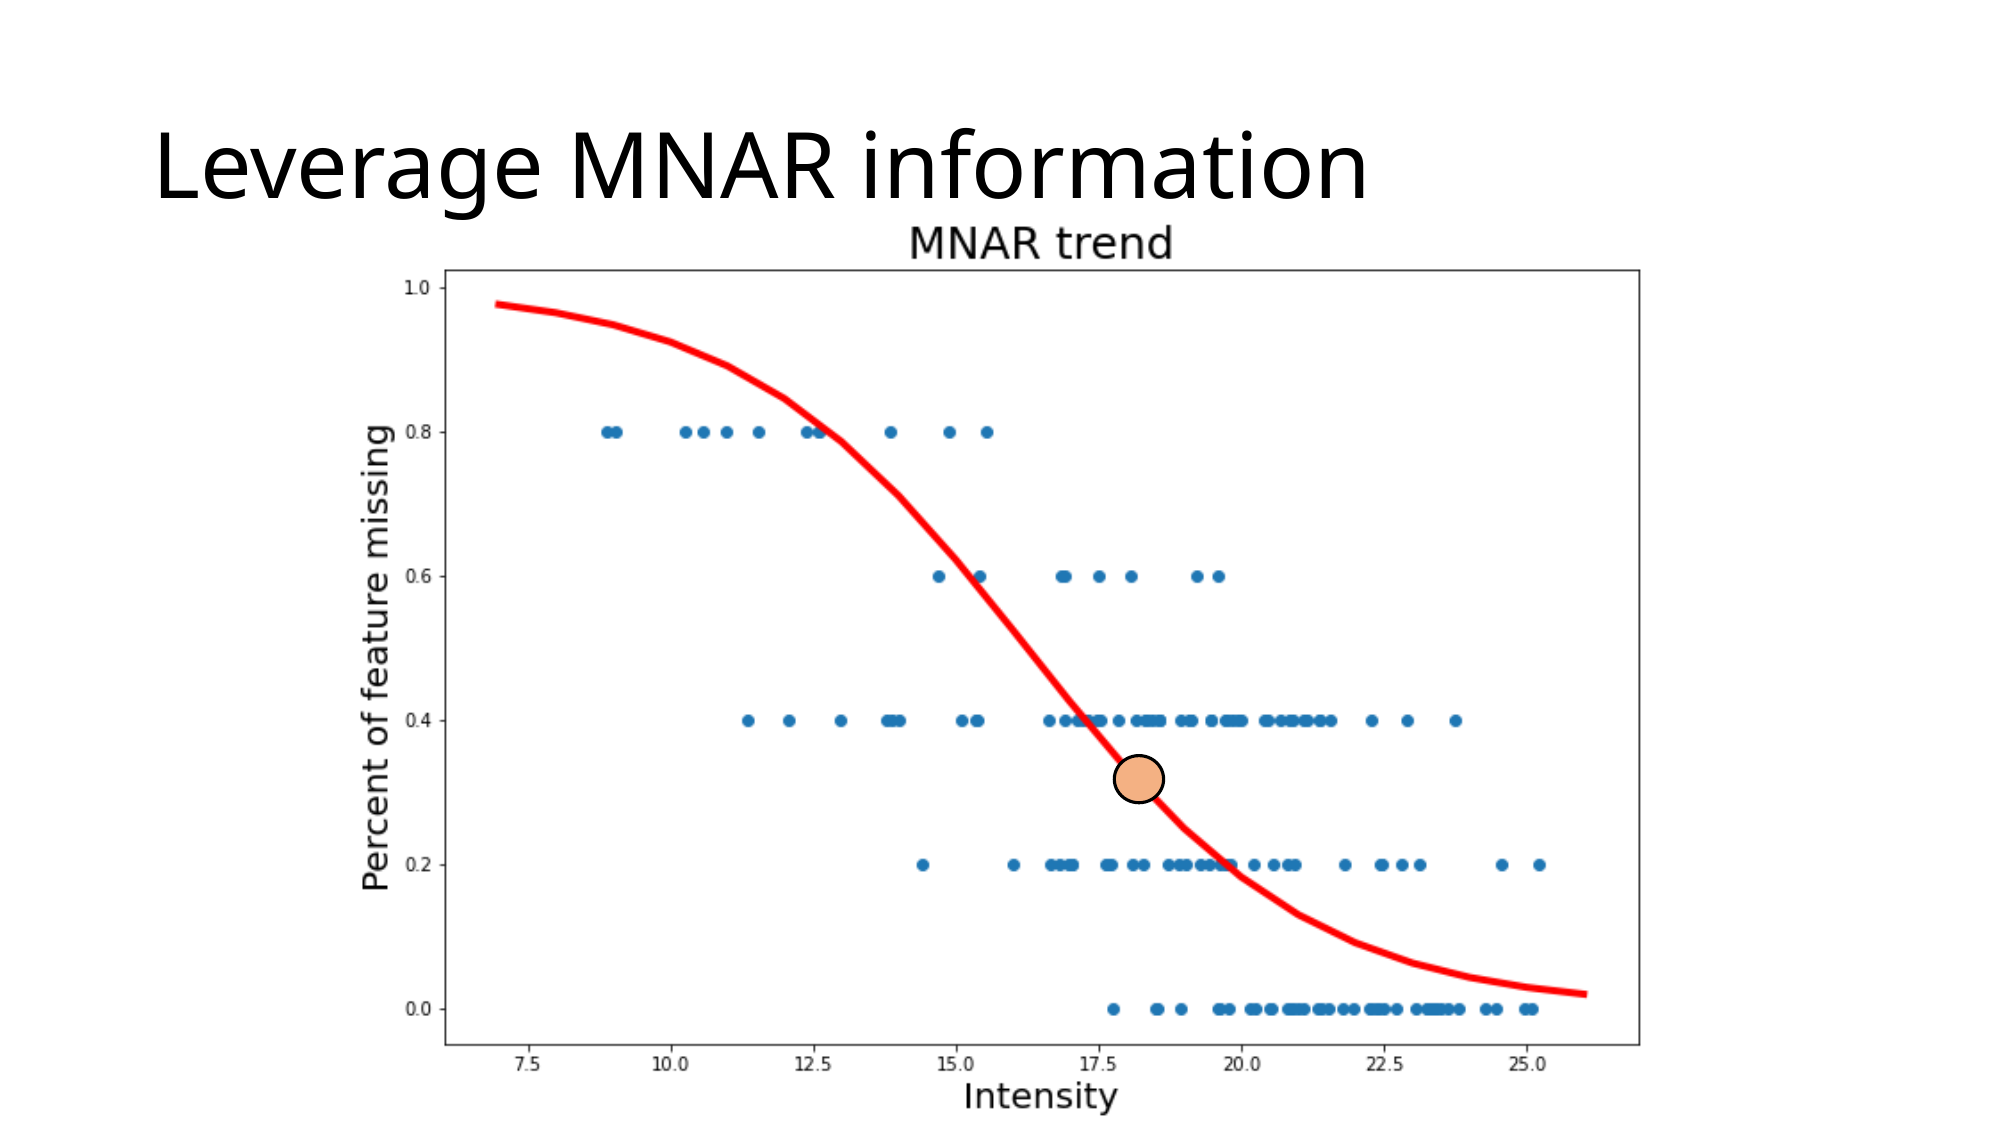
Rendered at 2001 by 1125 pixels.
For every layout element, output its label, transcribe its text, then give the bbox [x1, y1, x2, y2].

picture [354, 220, 1646, 1121]
title Leverage MNAR information [137, 59, 1863, 278]
